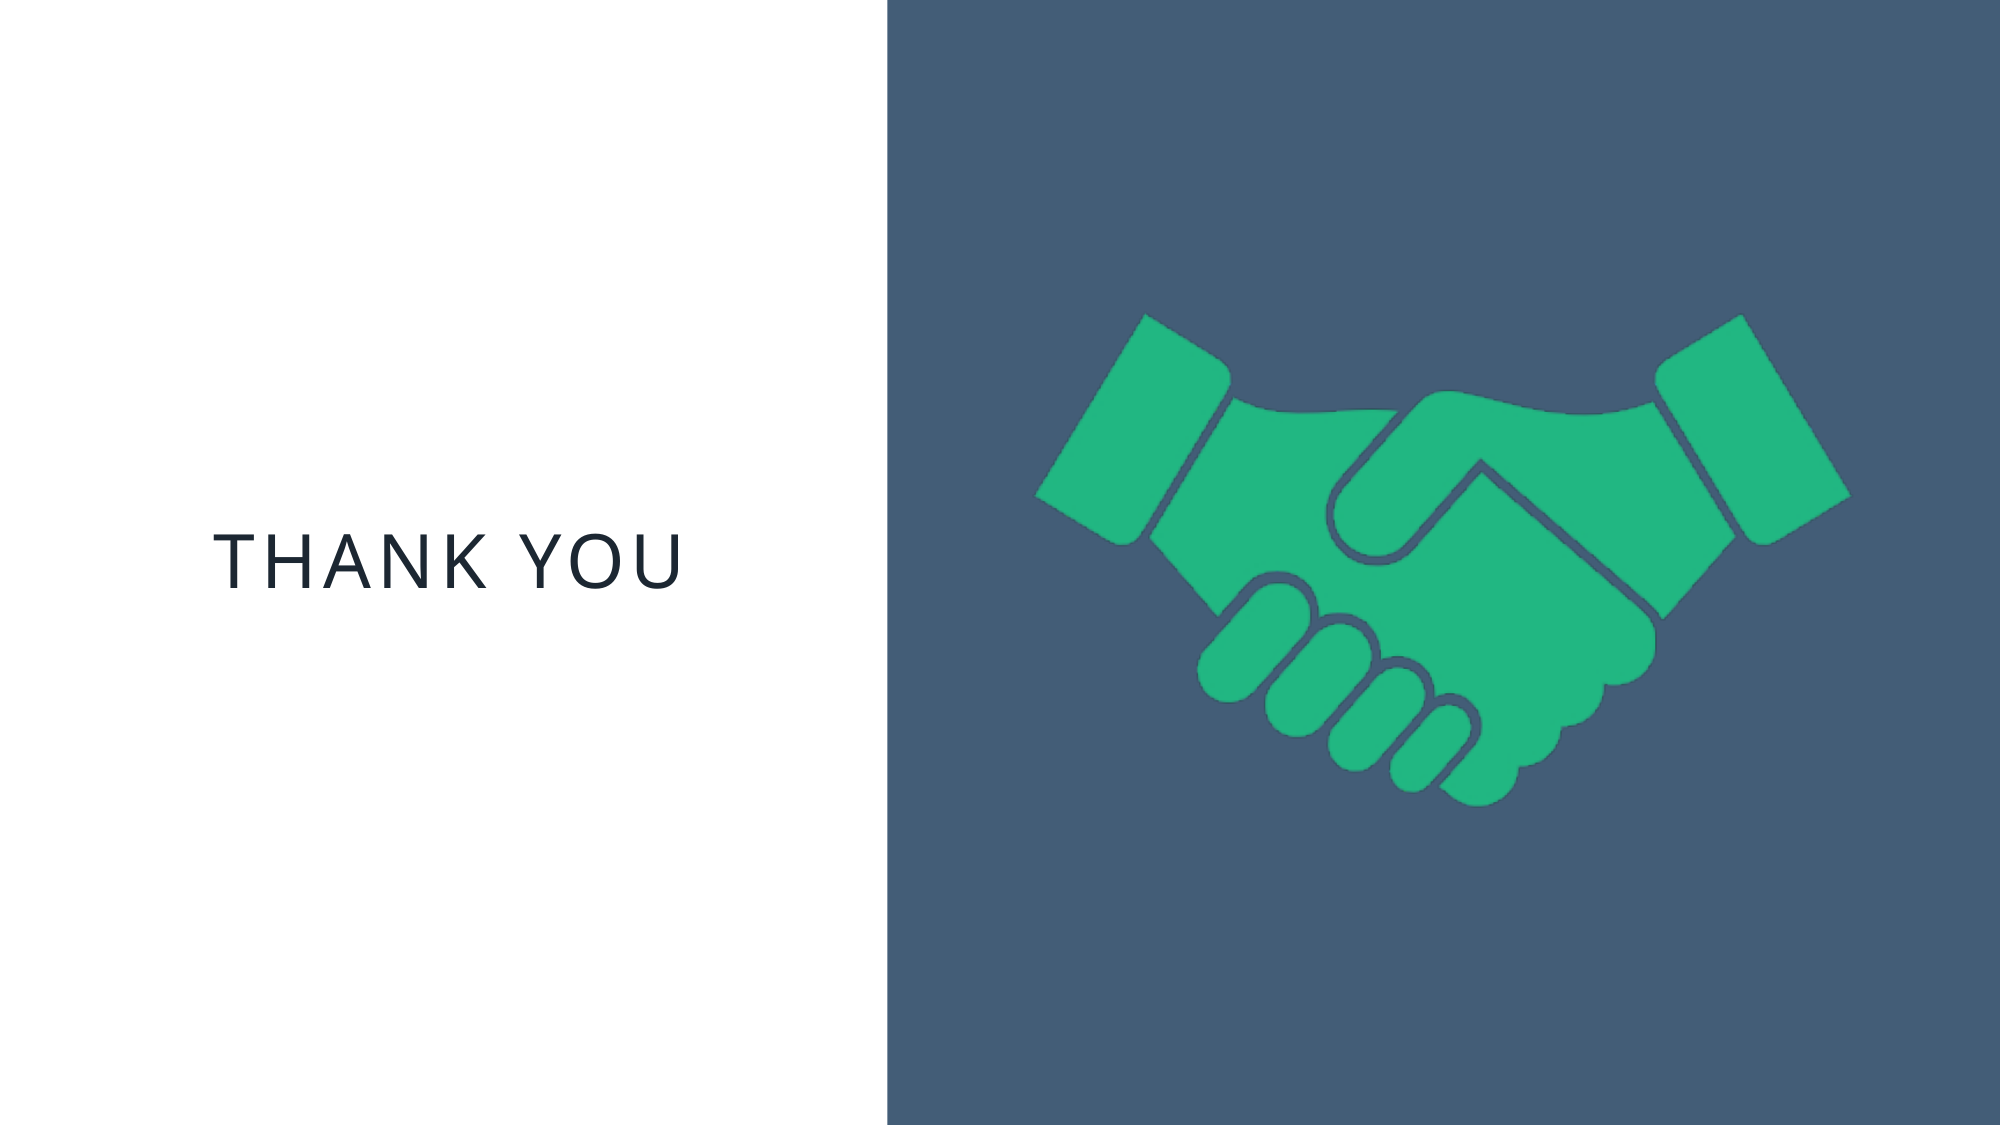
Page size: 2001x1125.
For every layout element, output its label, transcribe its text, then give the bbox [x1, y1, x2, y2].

title Thank You [174, 112, 725, 613]
picture [999, 118, 1888, 1007]
text_box [886, 0, 2000, 1125]
text_box [0, 0, 886, 1125]
